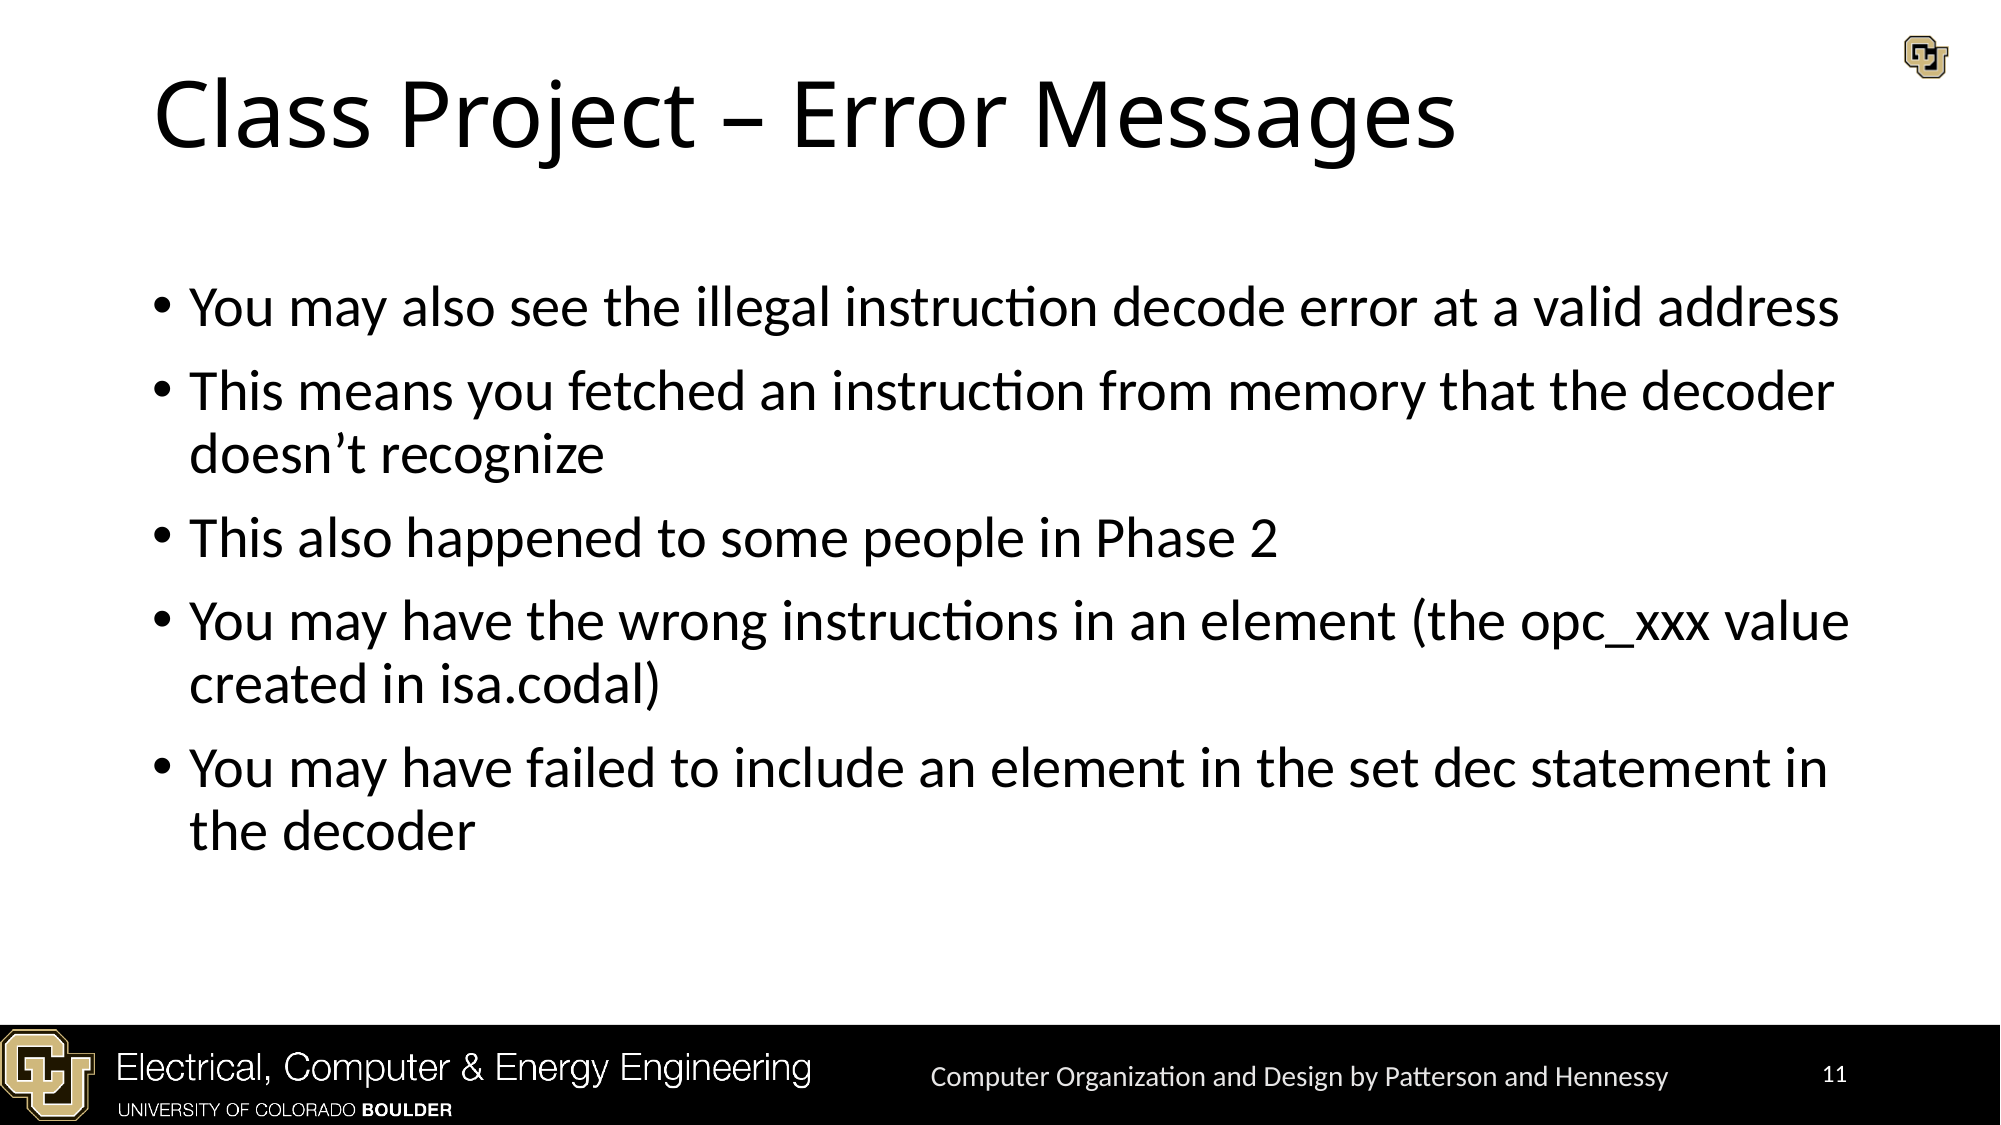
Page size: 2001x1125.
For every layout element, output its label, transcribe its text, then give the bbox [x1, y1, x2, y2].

picture [0, 1029, 810, 1121]
picture [1899, 32, 1958, 87]
slide_number 11 [1412, 1042, 1863, 1103]
list You may also see the illegal instruction decode error at a valid address This means you fetched an instruction from memory that the decoder doesn’t recognize This also happened to some people in Phase 2 You may have the wrong instructions in an element (the opc_xxx value created in isa.codal) You may have failed to include an element in the set dec statement in the decoder [137, 268, 1874, 983]
footer Computer Organization and Design by Patterson and Hennessy [0, 1024, 2000, 1125]
title Class Project – Error Messages [137, 8, 1863, 227]
